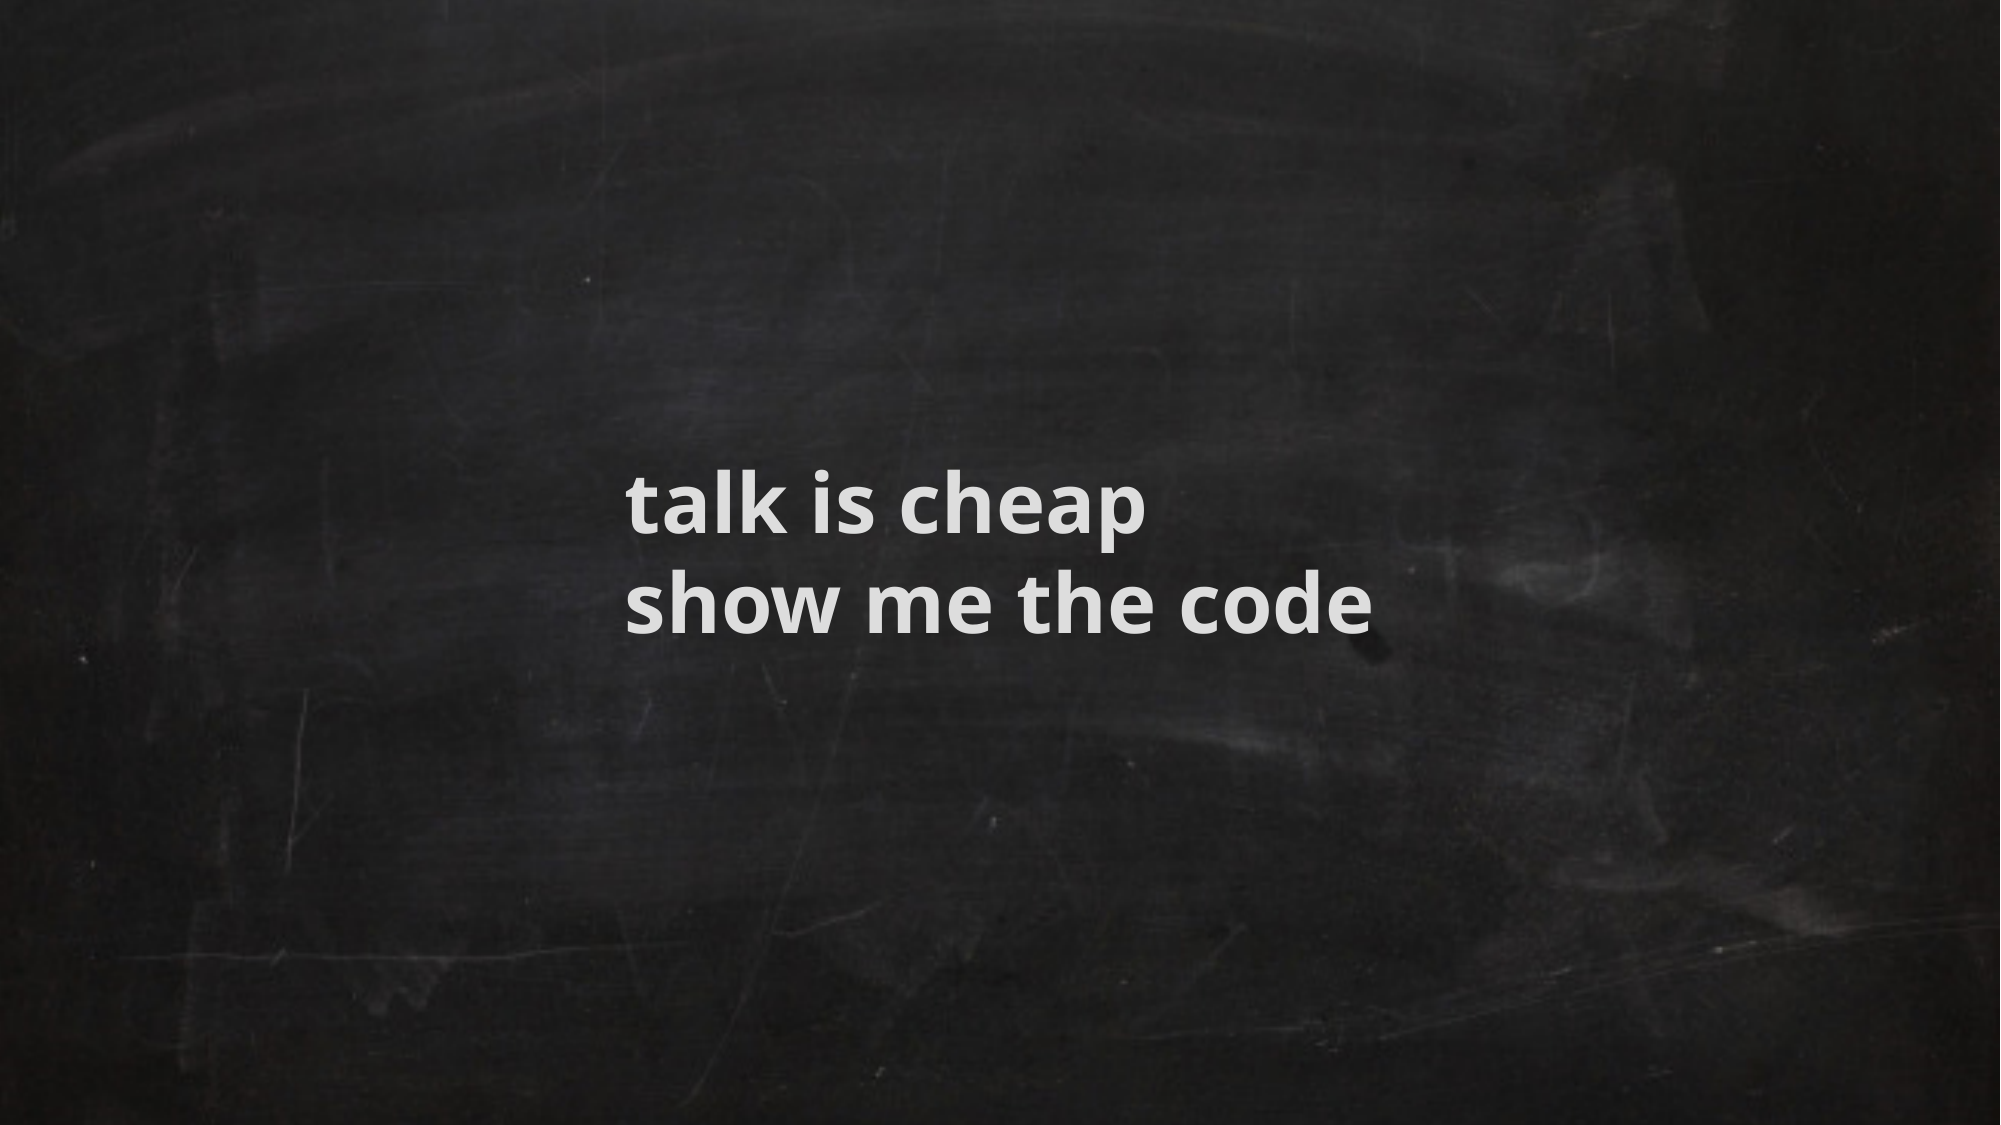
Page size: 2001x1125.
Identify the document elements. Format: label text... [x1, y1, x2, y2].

picture [0, 0, 2000, 1125]
text_box talk is cheap show me the code [610, 442, 1390, 658]
